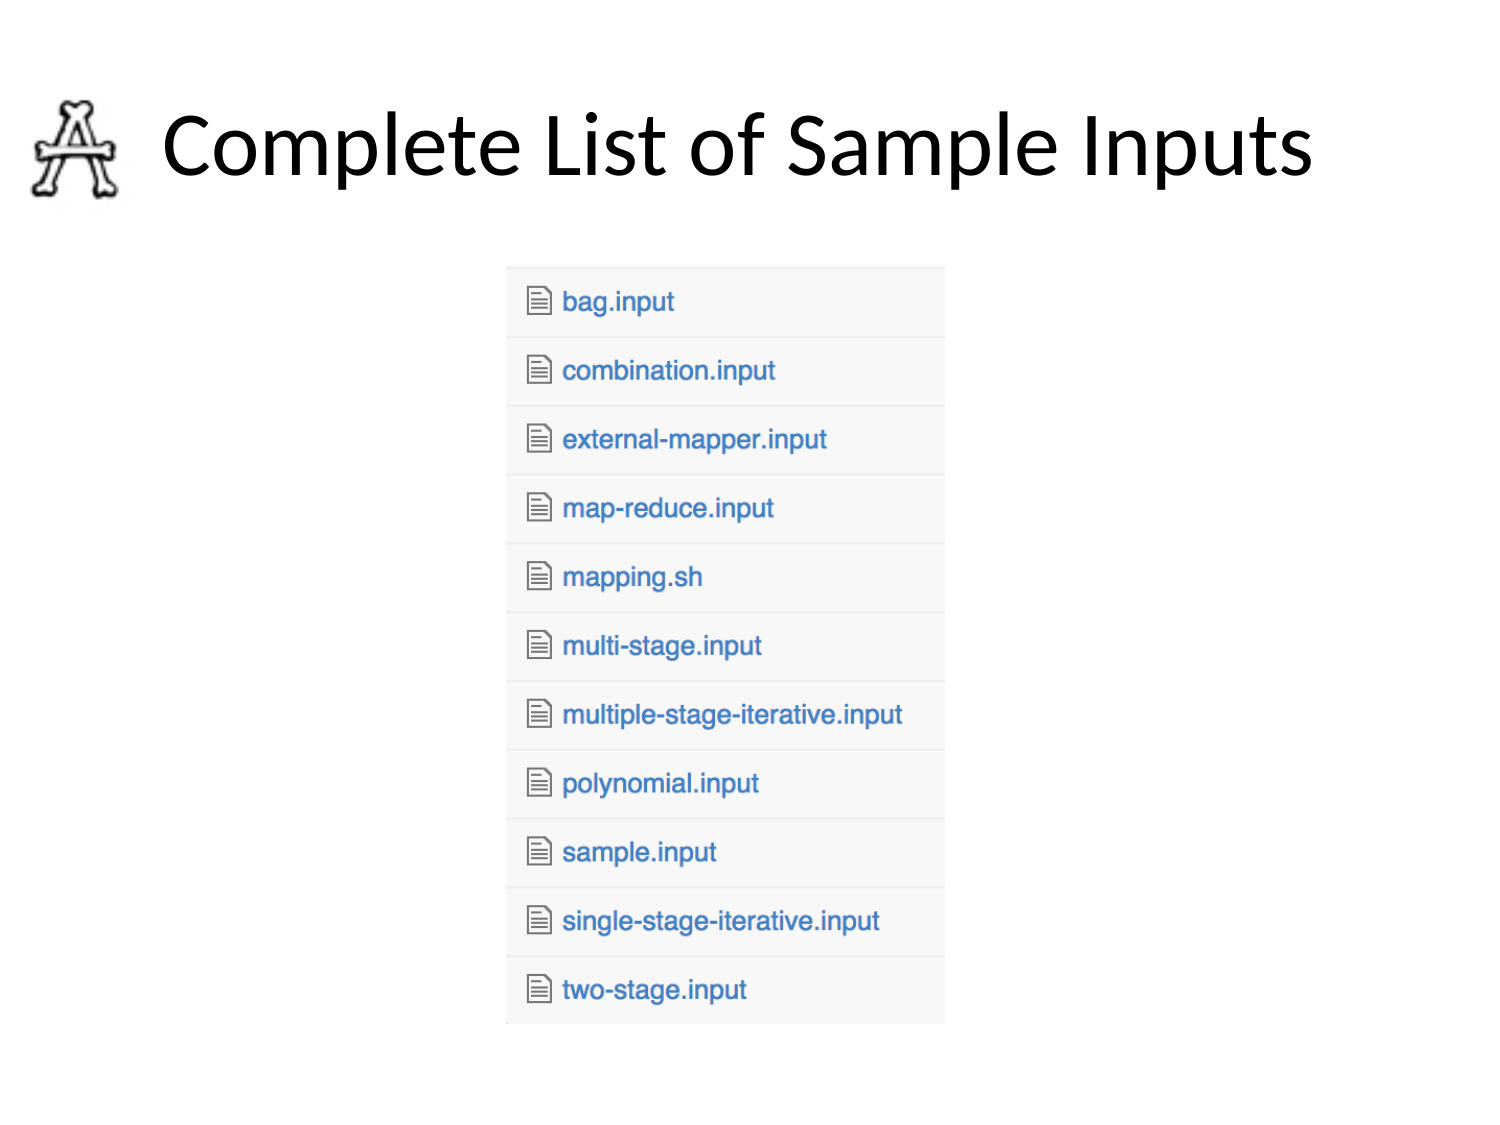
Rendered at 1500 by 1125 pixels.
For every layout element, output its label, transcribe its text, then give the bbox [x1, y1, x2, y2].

picture [8, 81, 142, 216]
picture [506, 265, 945, 1024]
title Complete List of Sample Inputs [75, 45, 1425, 233]
